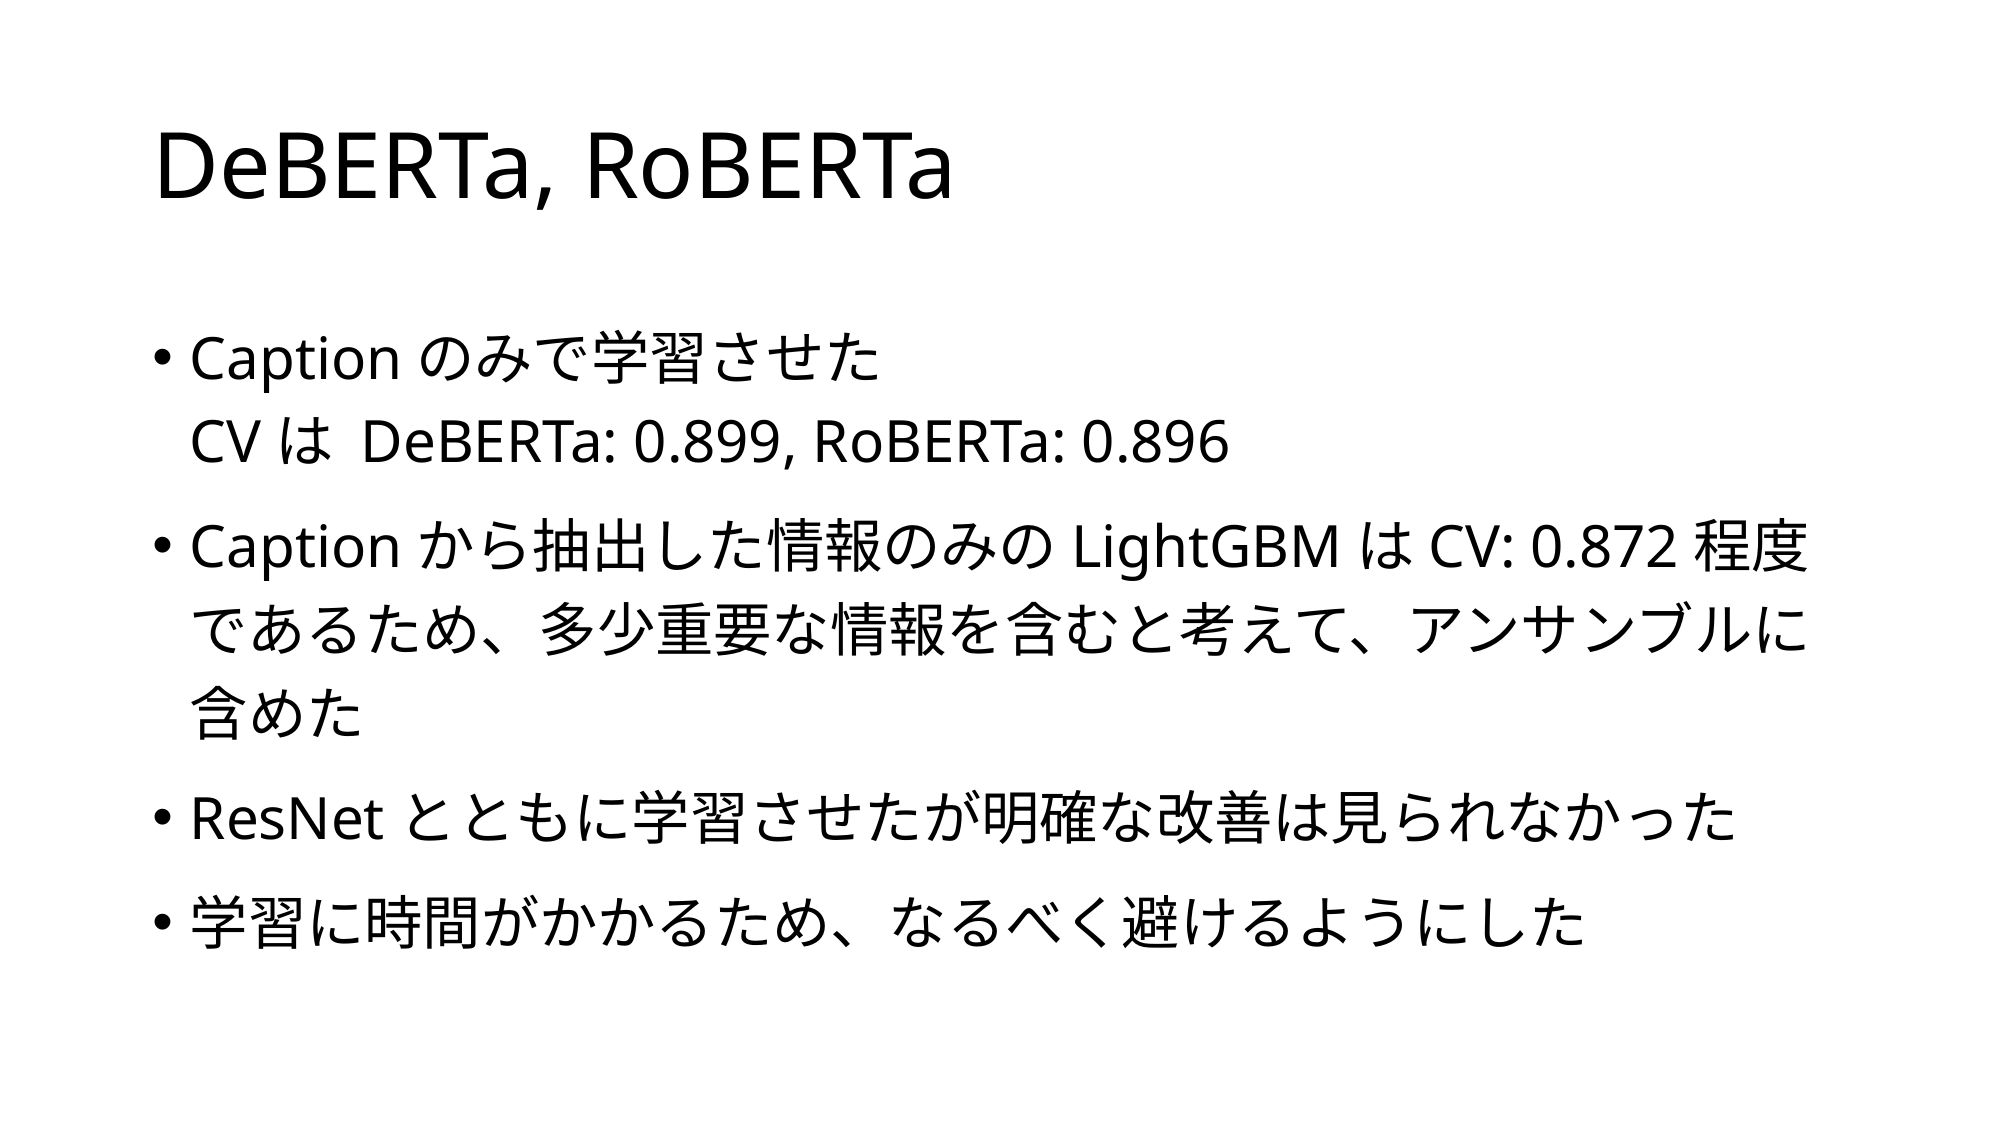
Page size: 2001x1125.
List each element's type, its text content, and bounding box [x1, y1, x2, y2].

list Captionのみで学習させた CVは DeBERTa: 0.899, RoBERTa: 0.896 Captionから抽出した情報のみのLightGBMはCV: 0.872程度であるため、多少重要な情報を含むと考えて、アンサンブルに含めた ResNetとともに学習させたが明確な改善は見られなかった 学習に時間がかかるため、なるべく避けるようにした [137, 299, 1863, 1014]
title DeBERTa, RoBERTa [137, 59, 1863, 278]
